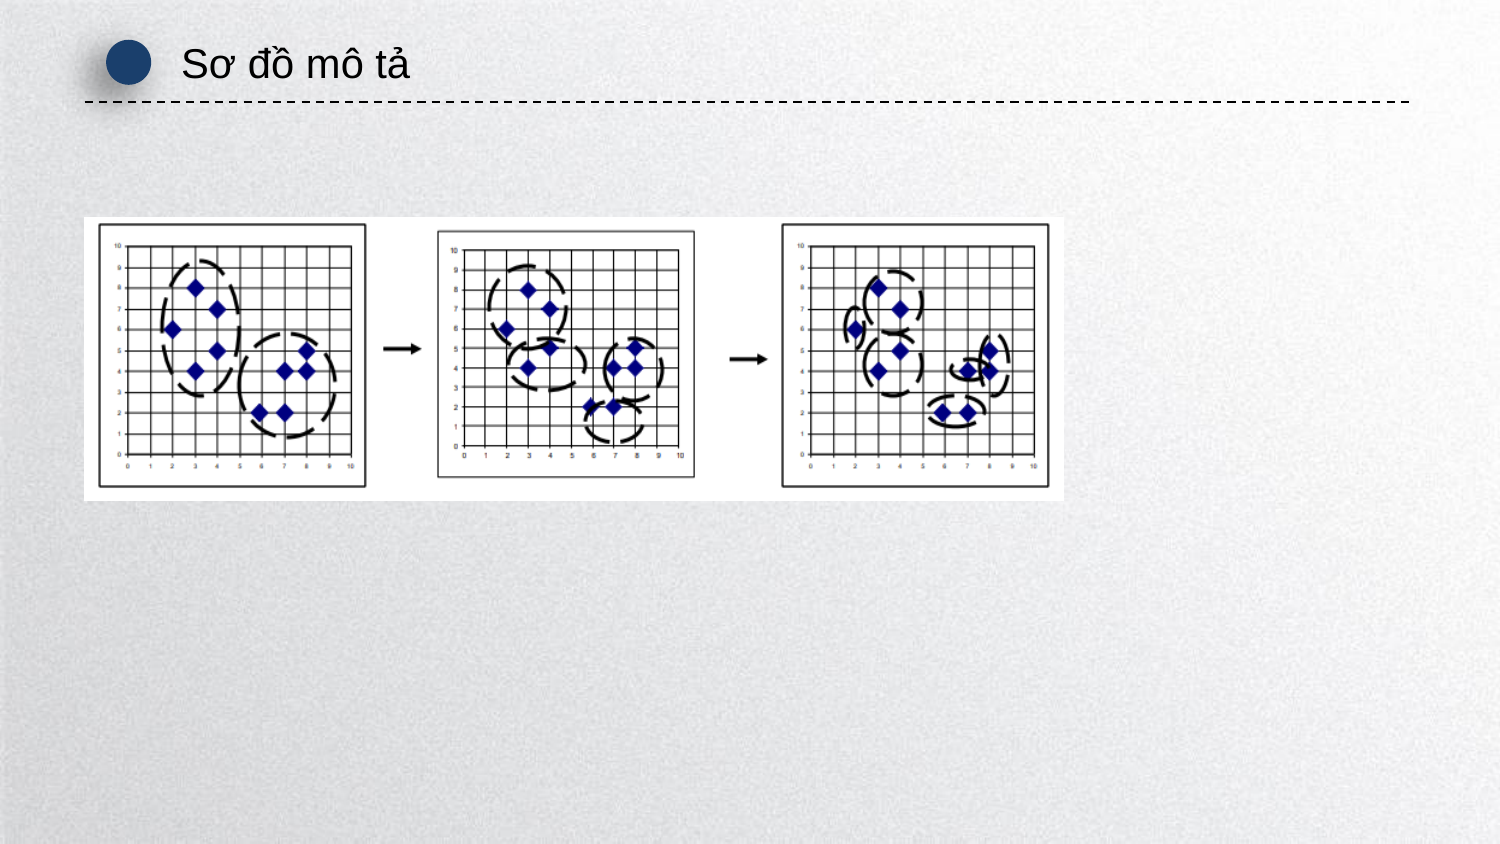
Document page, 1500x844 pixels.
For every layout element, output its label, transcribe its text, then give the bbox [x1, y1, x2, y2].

picture [0, 0, 1500, 844]
text_box [105, 38, 153, 86]
text_box Sơ đồ mô tả [166, 29, 437, 95]
